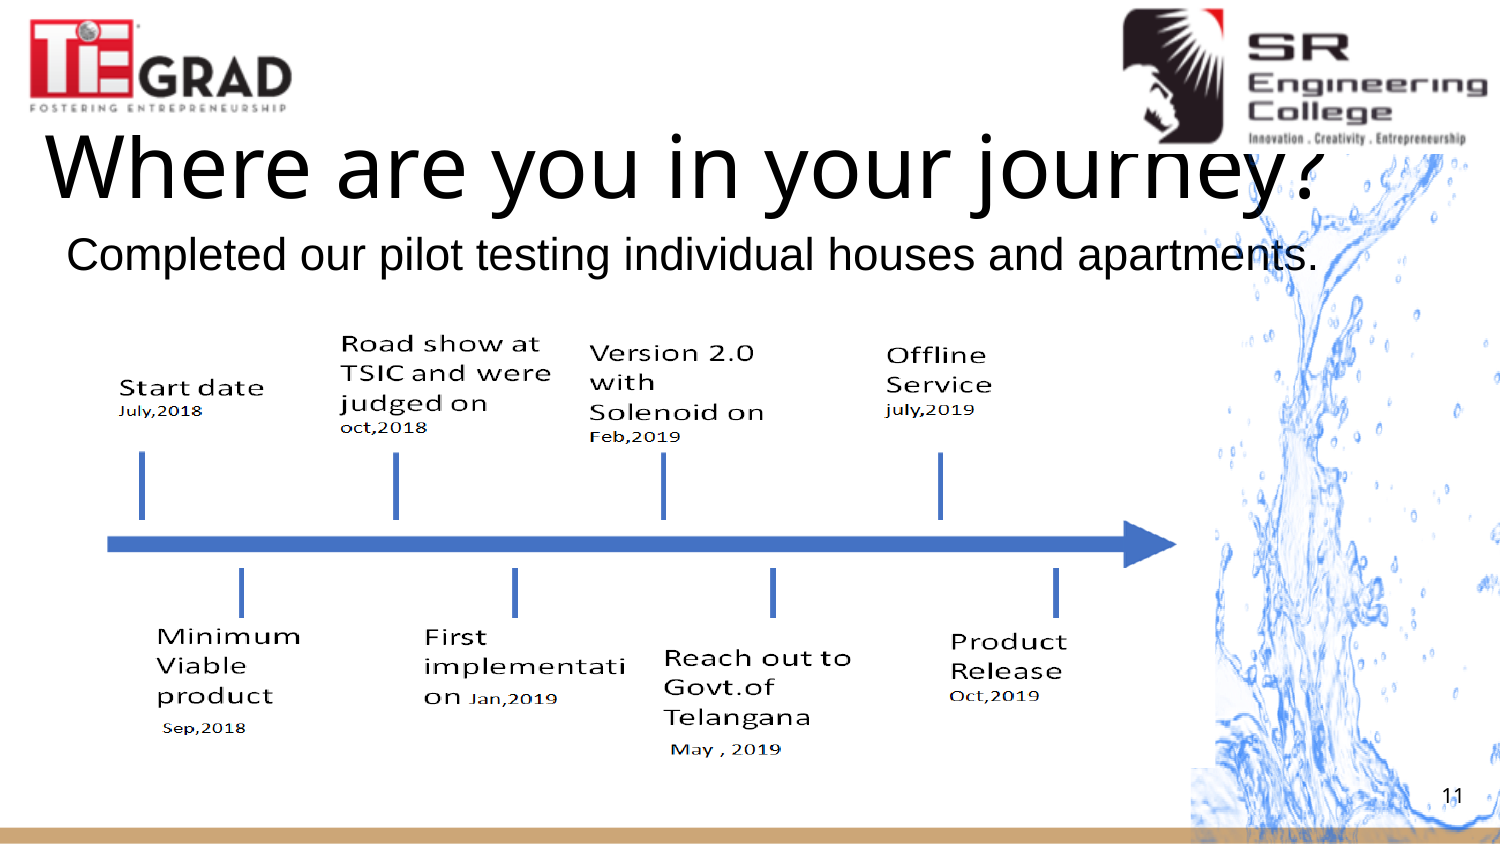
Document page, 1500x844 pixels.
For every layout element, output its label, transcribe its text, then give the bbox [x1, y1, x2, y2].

list Completed our pilot testing individual houses and apartments. [51, 200, 1185, 752]
picture [3, 0, 306, 135]
picture [96, 0, 1500, 844]
title Where are you in your journey? [29, 115, 1185, 231]
